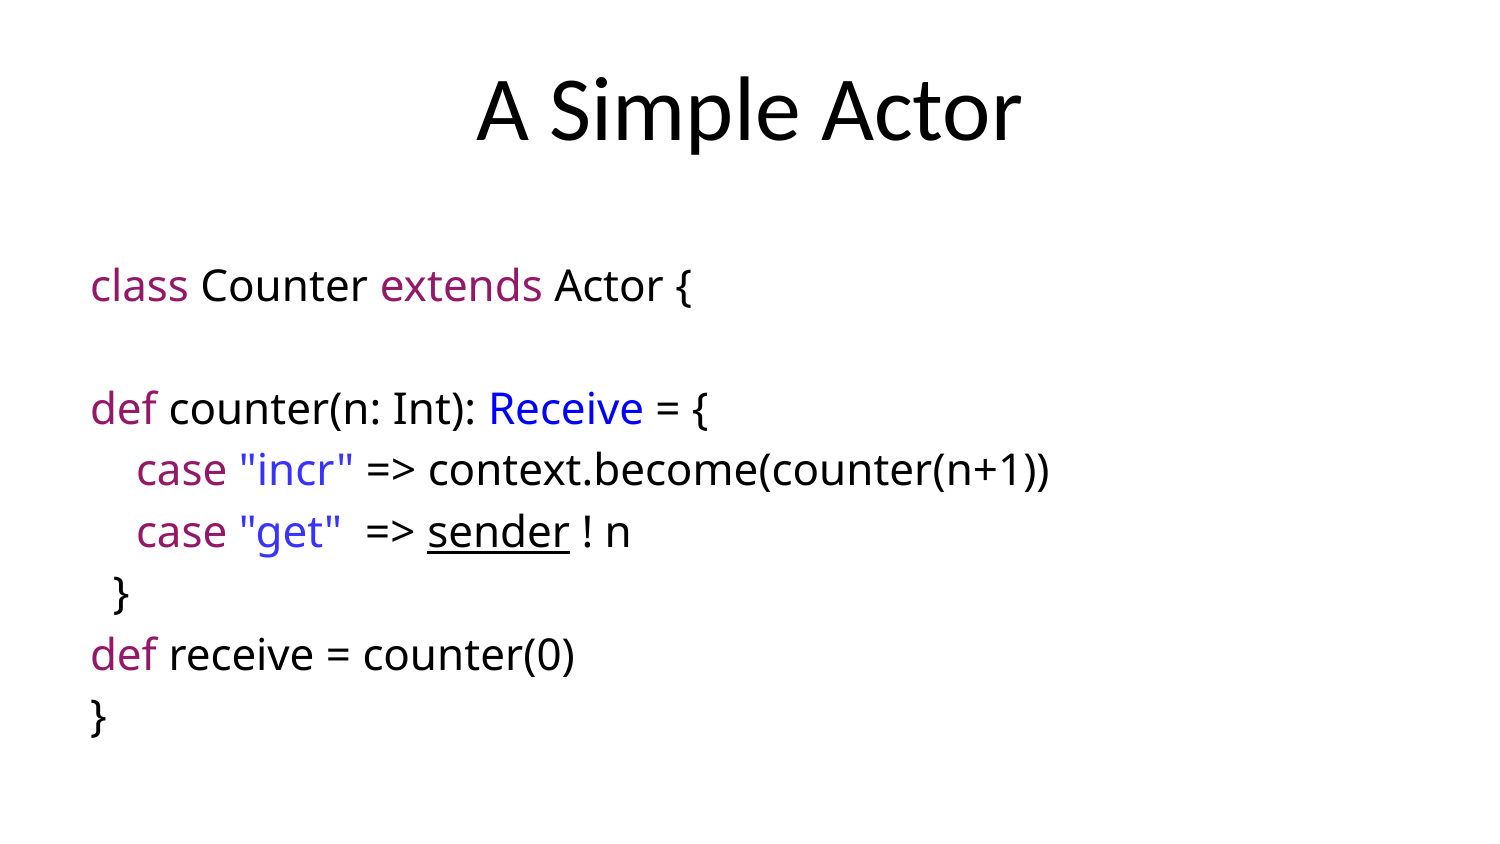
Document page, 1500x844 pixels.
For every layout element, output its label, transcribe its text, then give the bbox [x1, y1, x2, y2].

list class Counter extends Actor { def counter(n: Int): Receive = { case "incr" => context.become(counter(n+1)) case "get" => sender ! n } def receive = counter(0) } [75, 196, 1425, 754]
title A Simple Actor [75, 33, 1425, 175]
